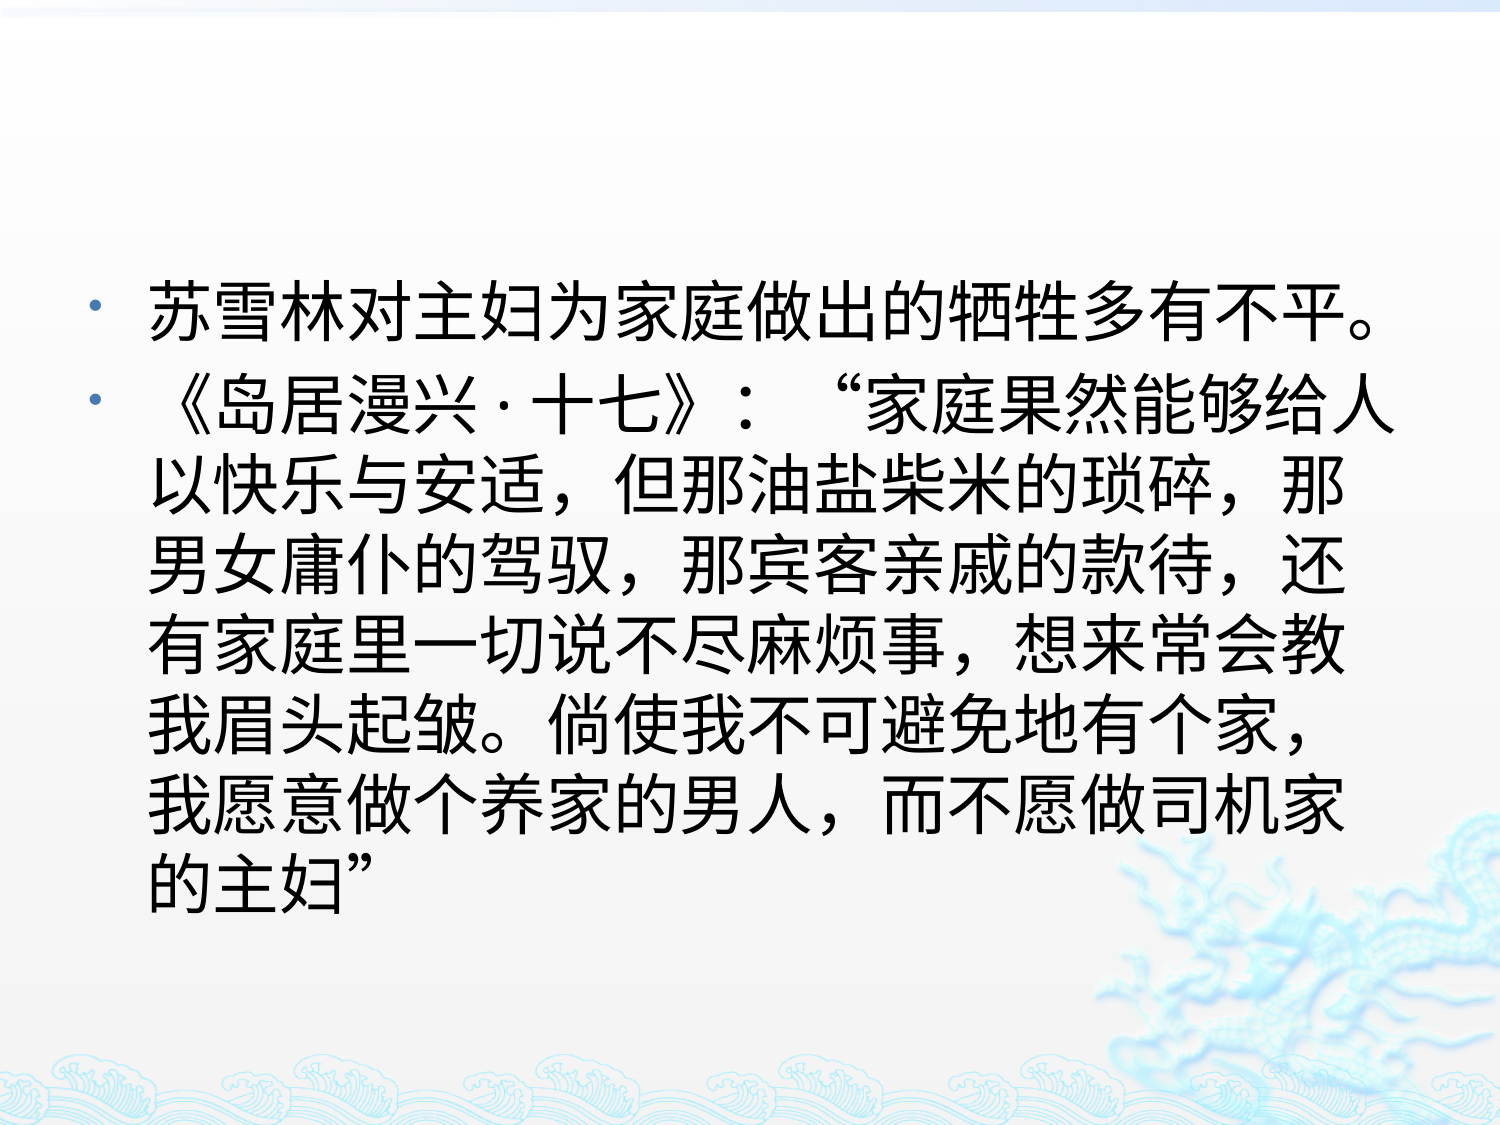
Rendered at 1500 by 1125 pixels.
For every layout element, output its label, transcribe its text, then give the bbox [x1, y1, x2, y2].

list 苏雪林对主妇为家庭做出的牺牲多有不平。 《岛居漫兴·十七》：“家庭果然能够给人以快乐与安适，但那油盐柴米的琐碎，那男女庸仆的驾驭，那宾客亲戚的款待，还有家庭里一切说不尽麻烦事，想来常会教我眉头起皱。倘使我不可避免地有个家，我愿意做个养家的男人，而不愿做司机家的主妇” [75, 262, 1425, 1005]
